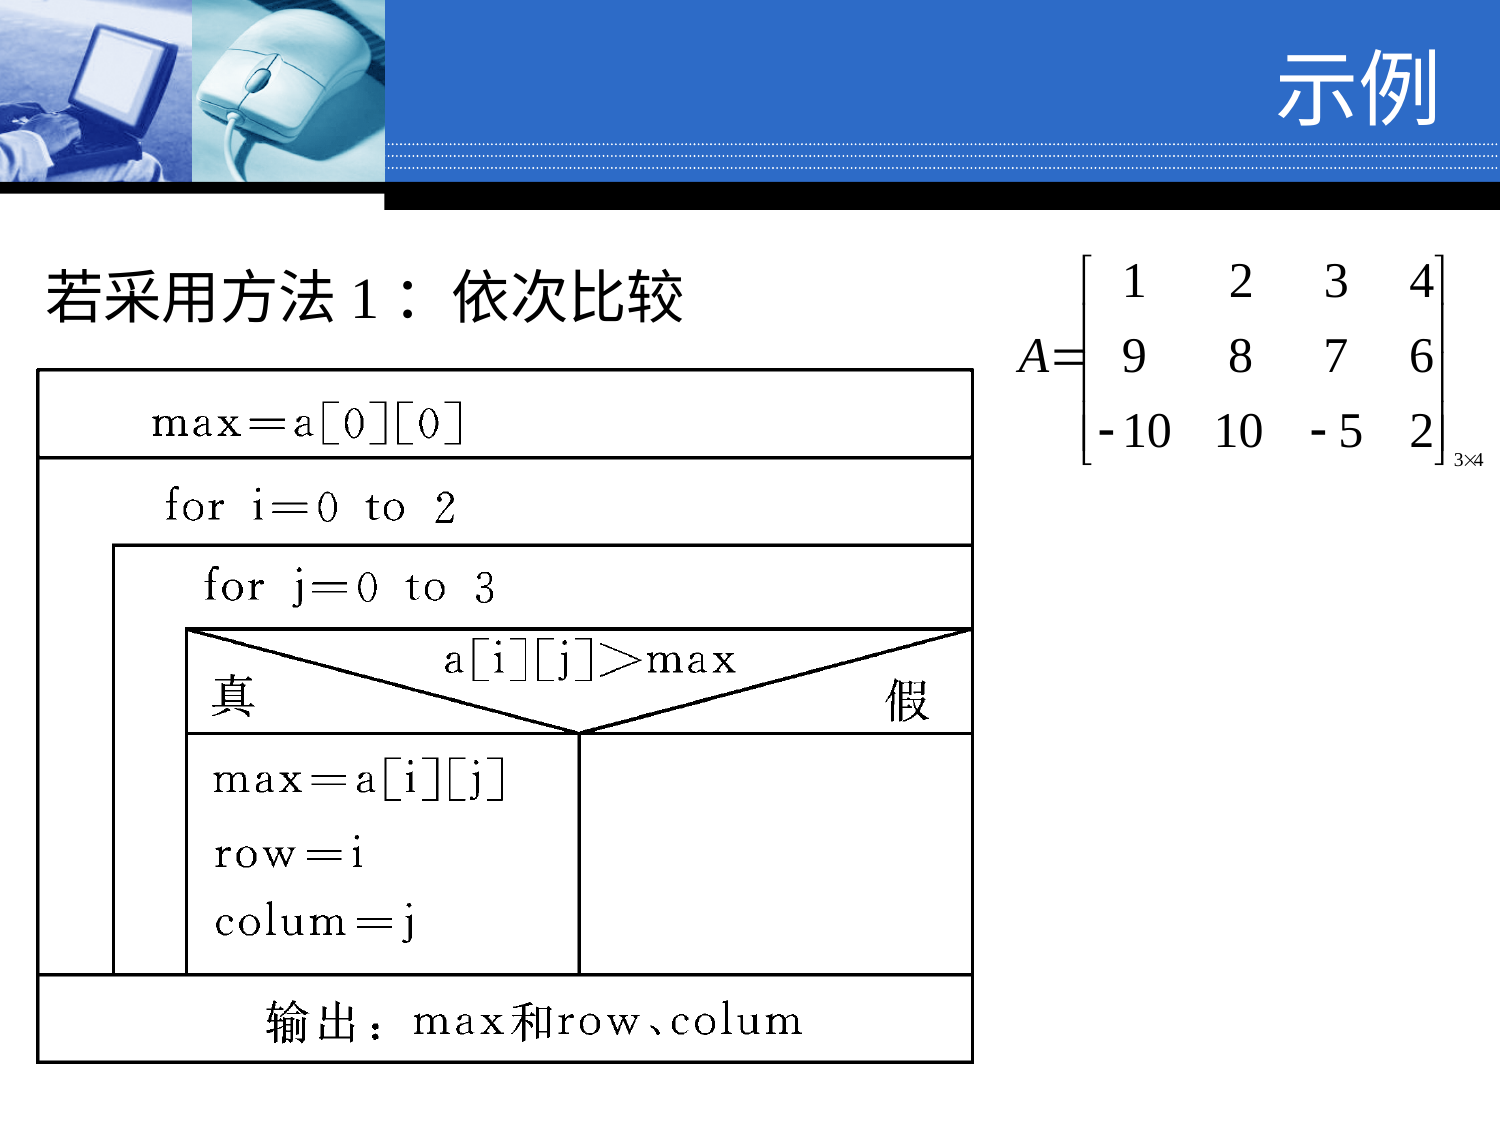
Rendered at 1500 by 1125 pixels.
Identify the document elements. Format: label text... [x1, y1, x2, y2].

picture [0, 0, 385, 181]
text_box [1009, 248, 1489, 475]
picture [29, 361, 980, 1072]
text_box 示例 [419, 42, 1457, 131]
text_box 若采用方法1：依次比较 [29, 252, 857, 338]
